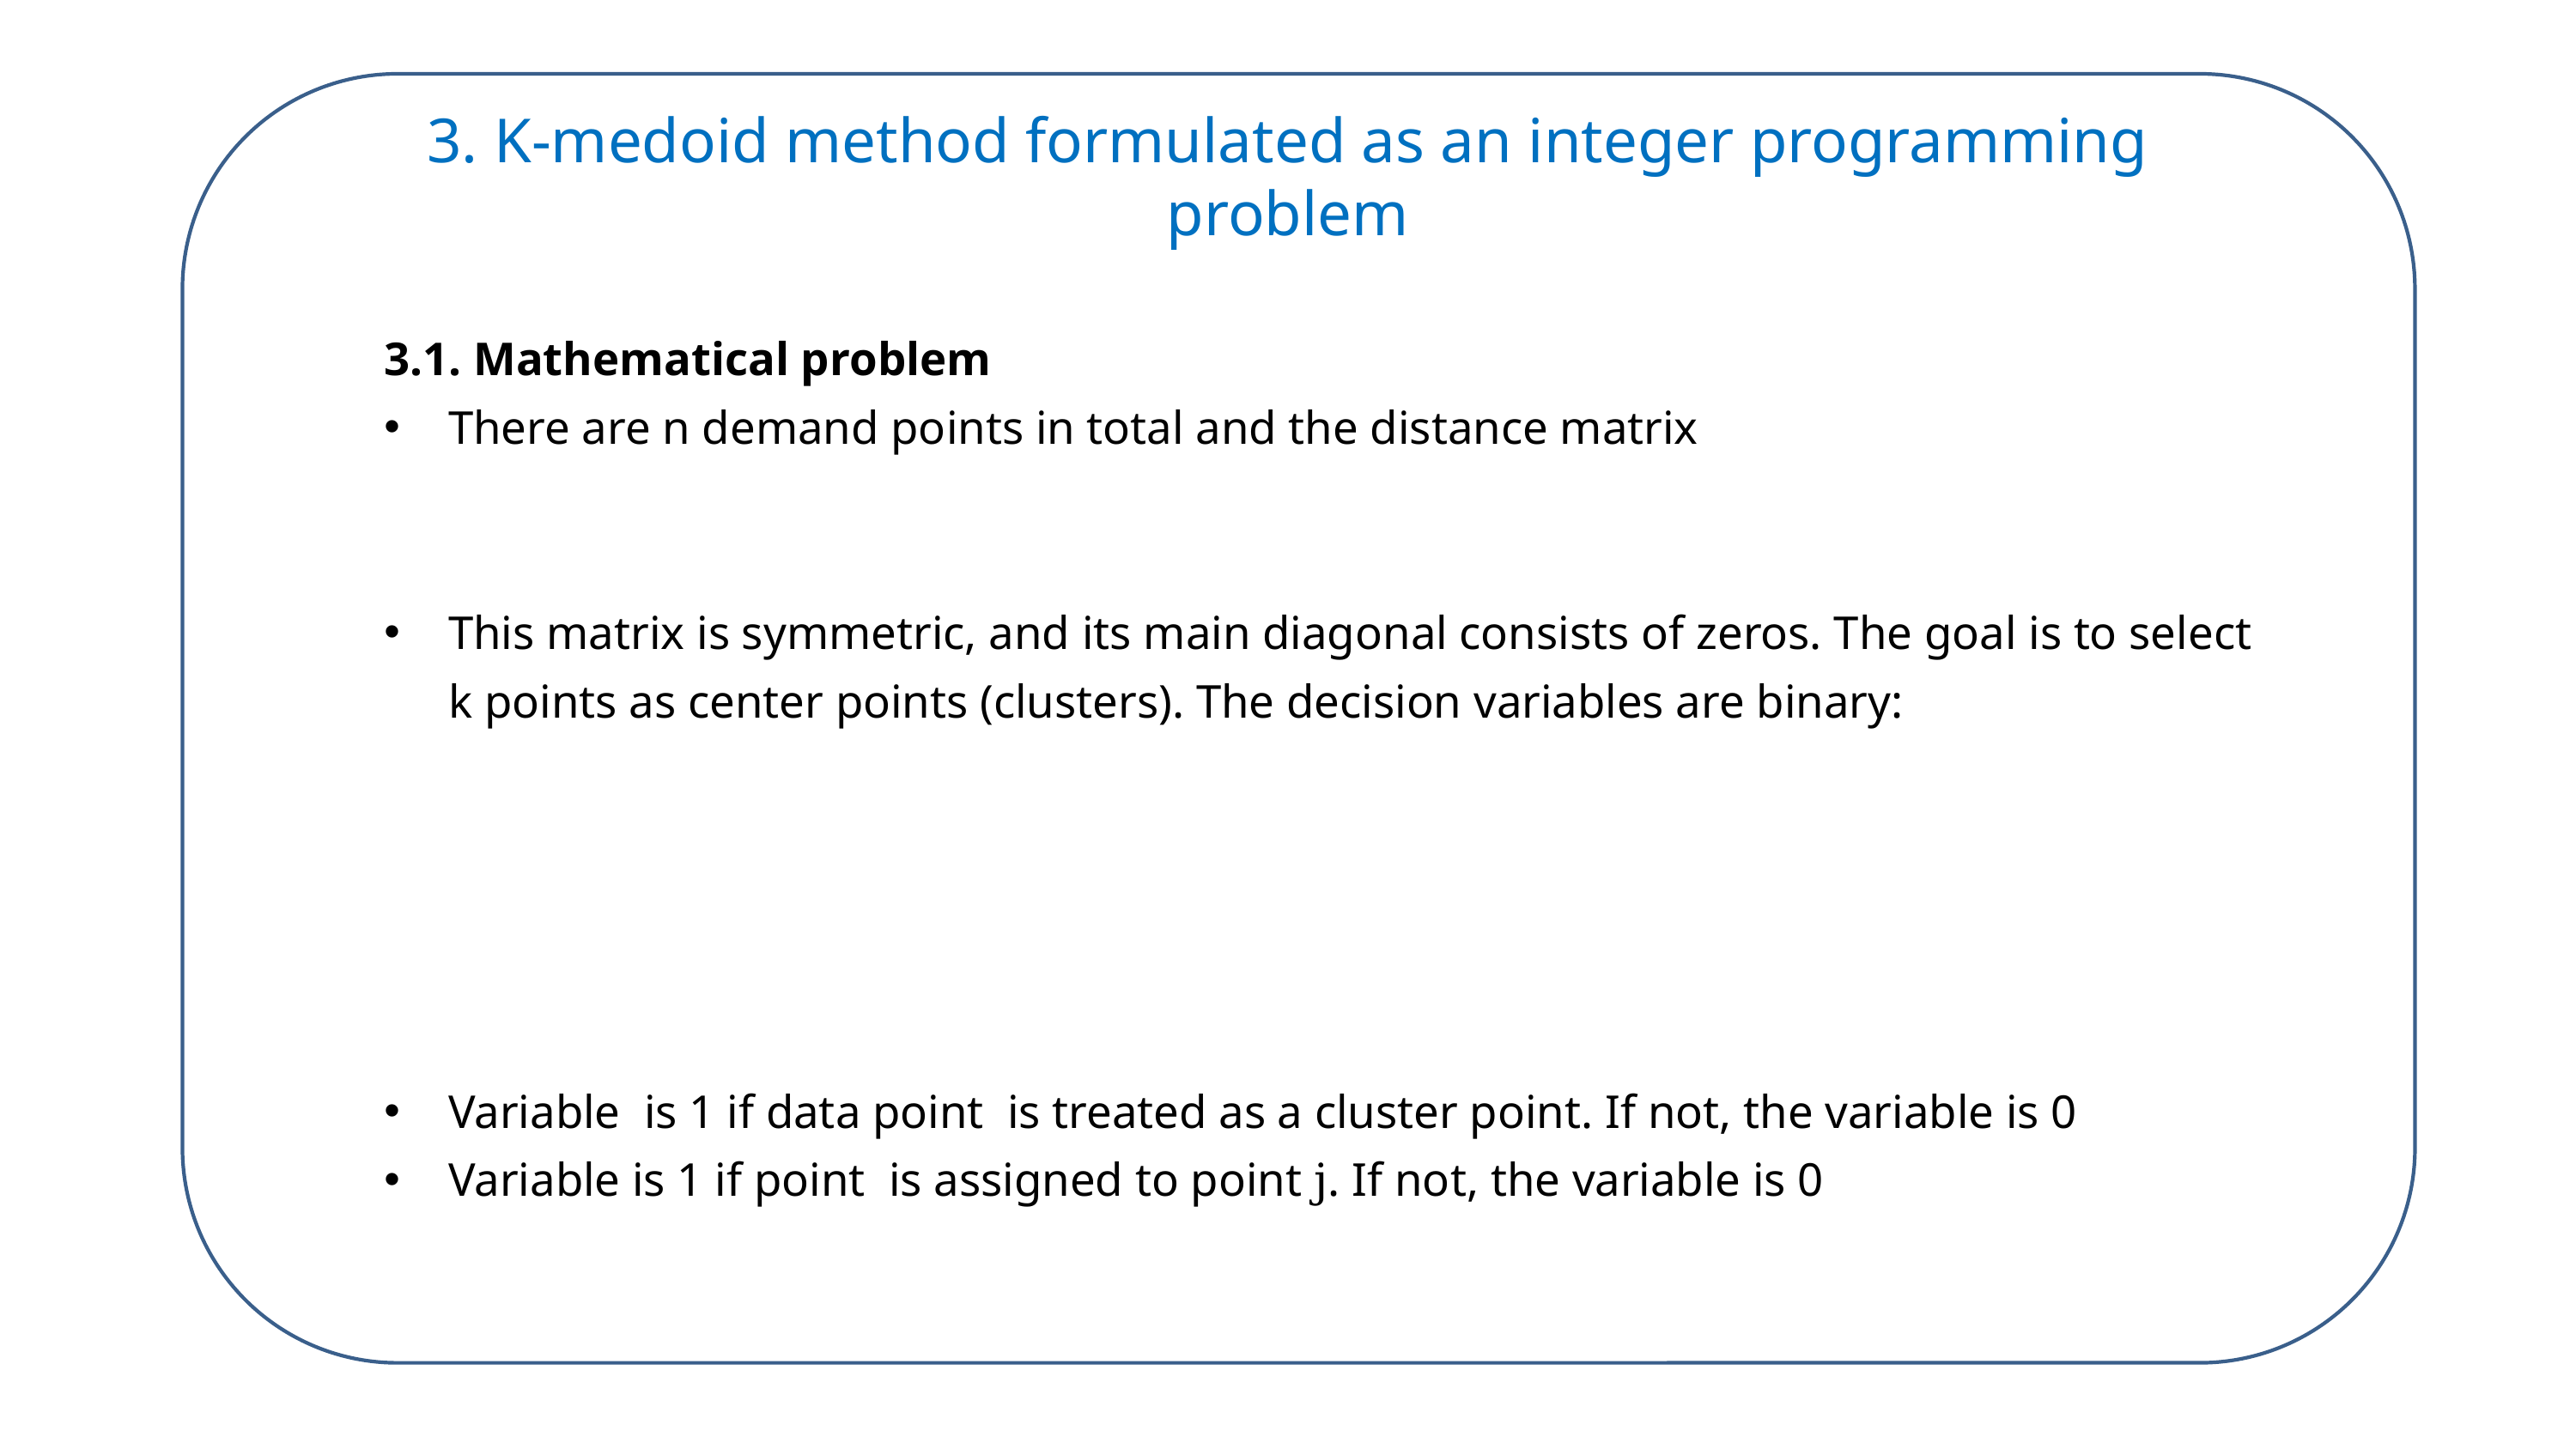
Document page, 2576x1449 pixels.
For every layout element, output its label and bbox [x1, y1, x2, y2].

text_box [0, 36, 2315, 1363]
text_box [2318, 106, 2417, 1330]
